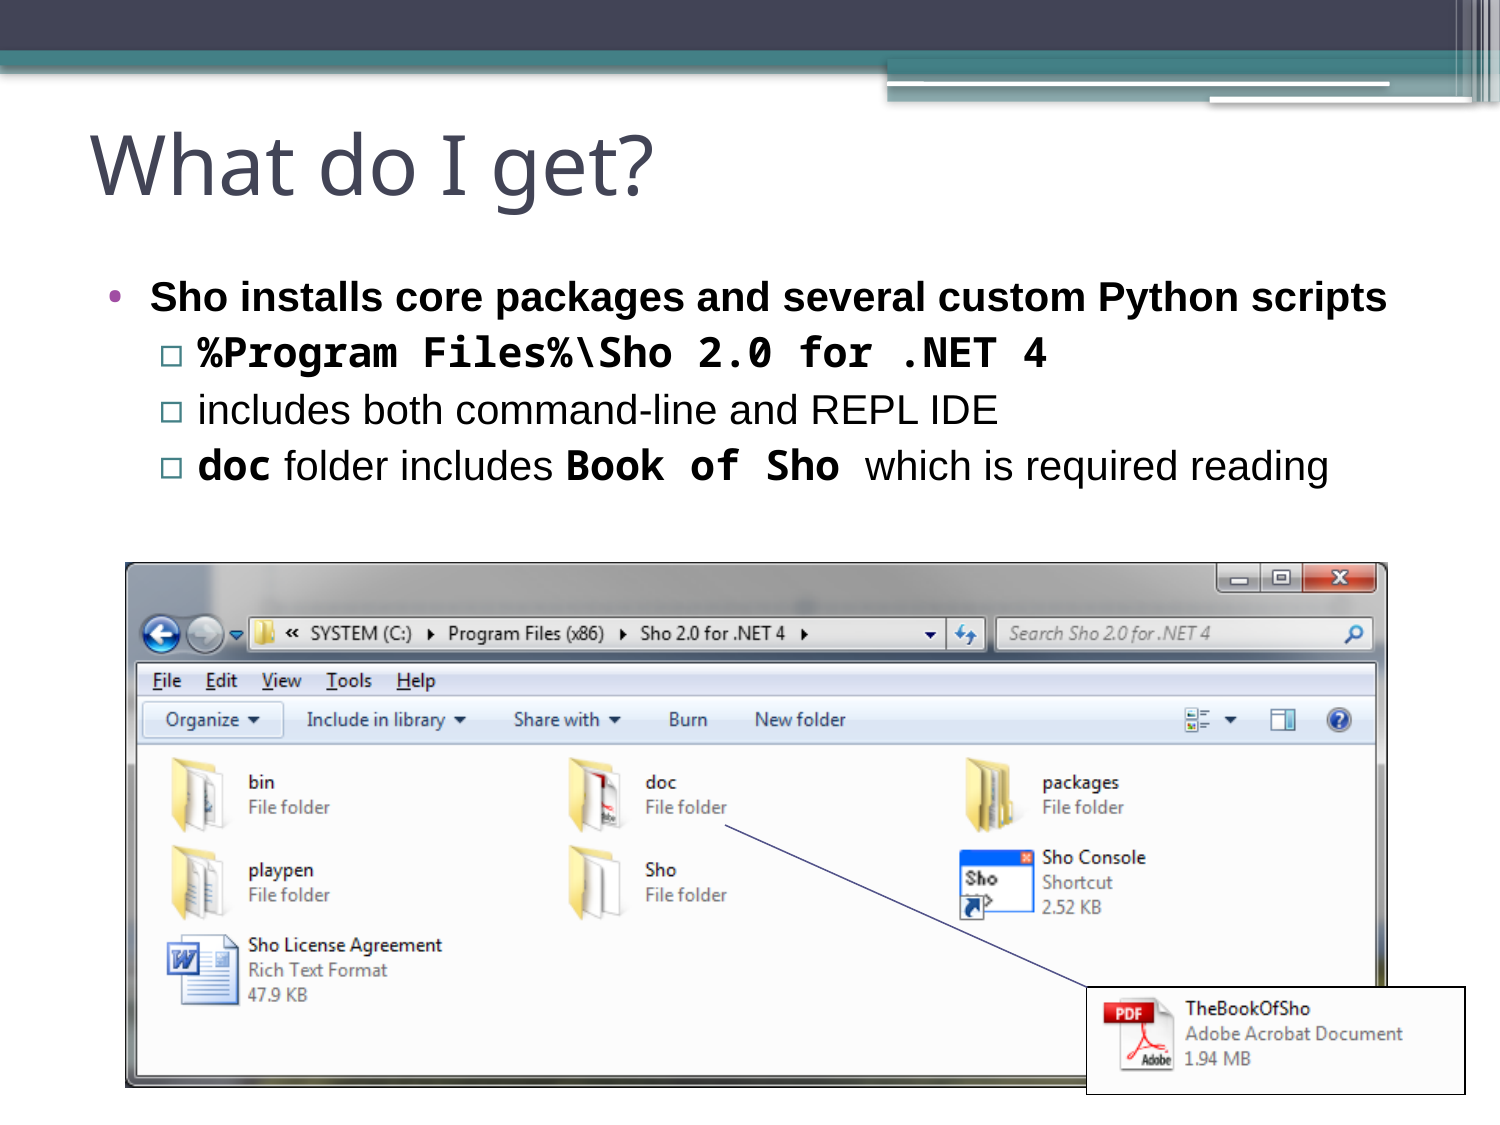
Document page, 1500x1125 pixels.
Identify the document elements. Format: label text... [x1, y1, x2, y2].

list Sho installs core packages and several custom Python scripts %Program Files%\Sho 2.0 for .NET 4 includes both command-line and REPL IDE doc folder includes Book of Sho which is required reading [75, 262, 1425, 588]
picture [124, 562, 1465, 1094]
title What do I get? [75, 75, 1425, 250]
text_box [724, 824, 1088, 988]
